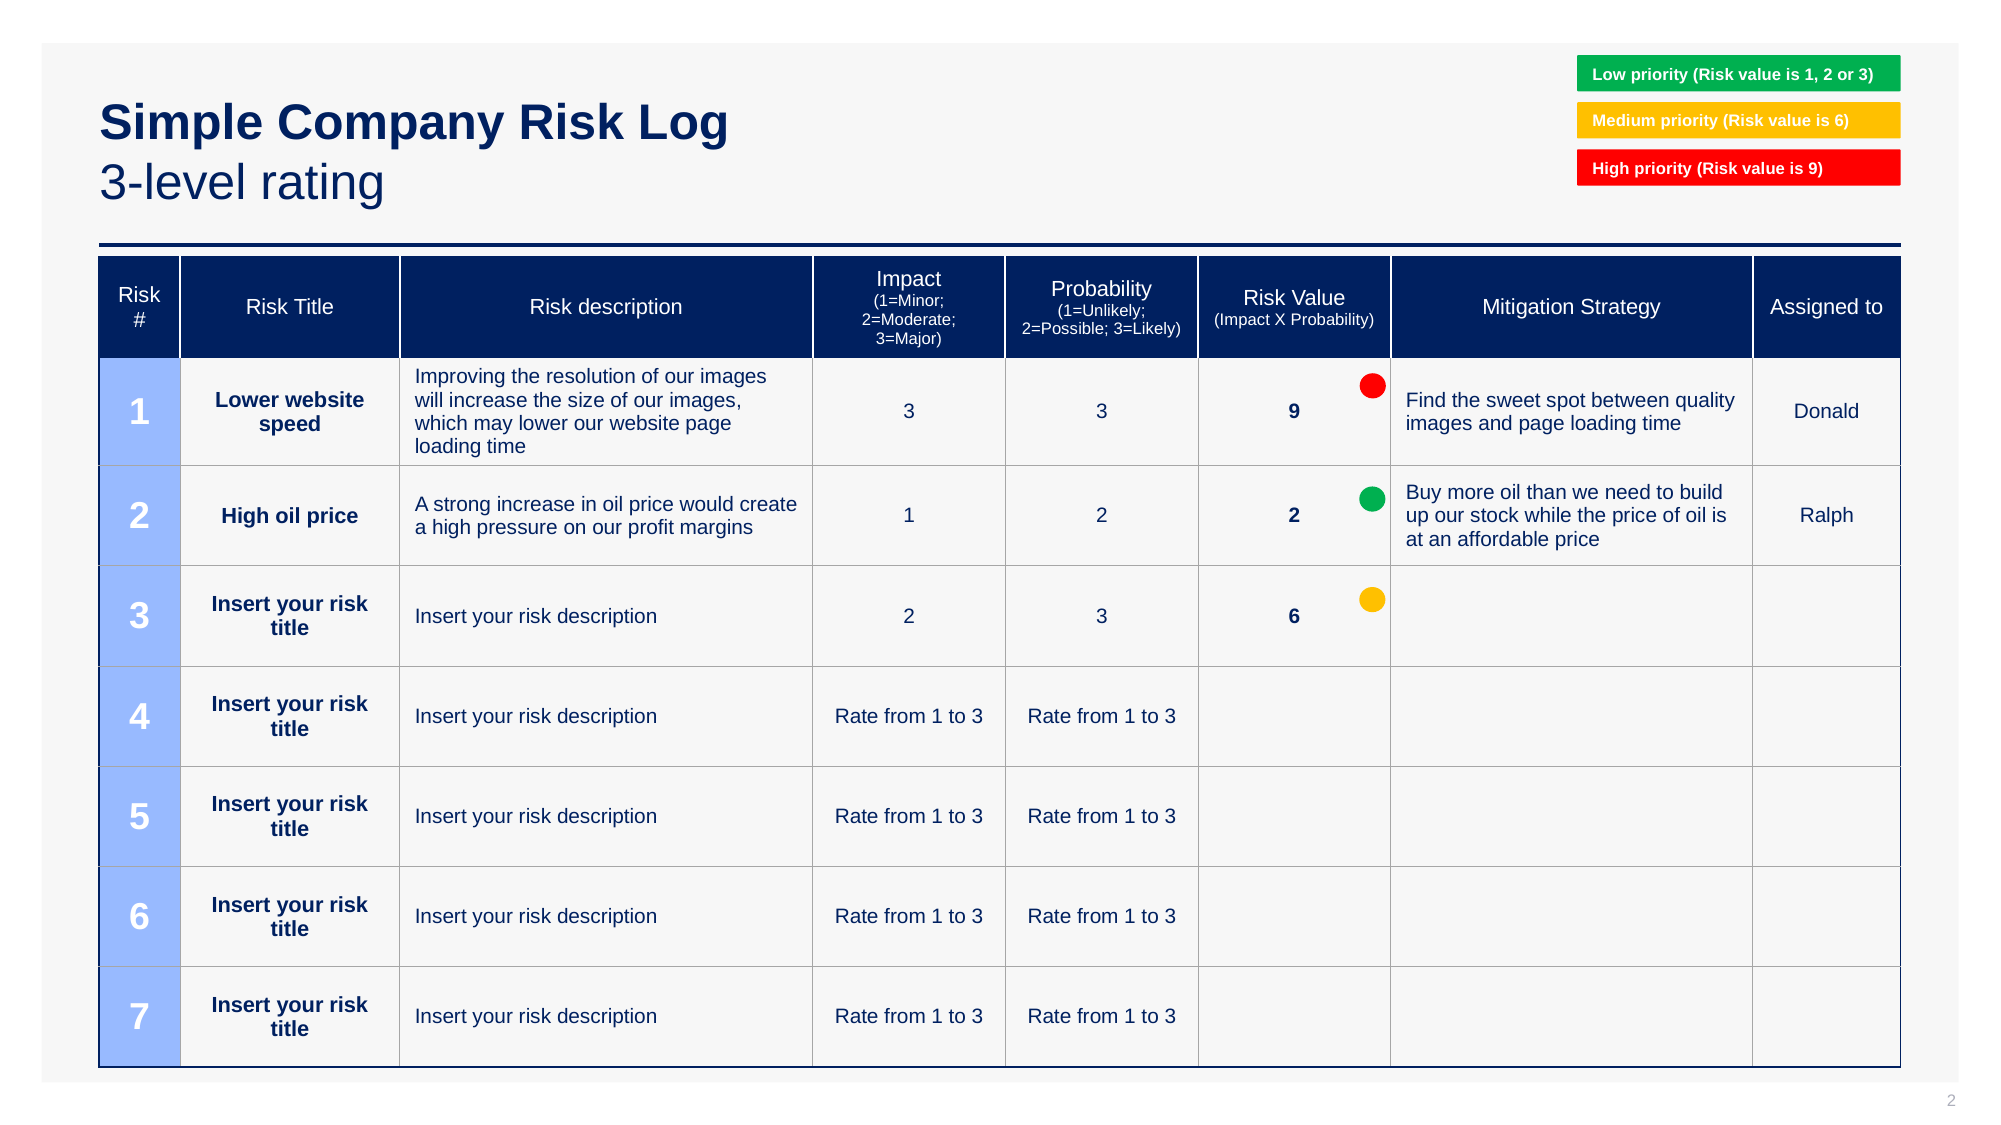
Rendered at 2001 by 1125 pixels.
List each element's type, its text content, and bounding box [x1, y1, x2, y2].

table_cell Find the sweet spot between quality images and page loading time [1391, 358, 1752, 465]
table_cell 7 [100, 967, 180, 1066]
table_cell Insert your risk title [181, 967, 399, 1066]
table_header Risk Title [181, 258, 399, 358]
title Simple Company Risk Log 3-level rating [84, 59, 1901, 239]
table_cell Rate from 1 to 3 [813, 667, 1005, 766]
table_cell [1199, 967, 1390, 1066]
table_cell [1753, 667, 1900, 766]
table_cell [1199, 767, 1390, 866]
table_cell Lower website speed [181, 358, 399, 465]
slide_number 2 [1506, 1088, 1957, 1119]
table_cell Insert your risk title [181, 667, 399, 766]
table_cell Rate from 1 to 3 [813, 767, 1005, 866]
table_cell Insert your risk description [400, 867, 812, 966]
table_cell Rate from 1 to 3 [813, 867, 1005, 966]
table_cell [1391, 667, 1752, 766]
table_cell 6 [100, 867, 180, 966]
table_cell Ralph [1753, 466, 1900, 565]
table_cell [1391, 767, 1752, 866]
table_cell [1199, 867, 1390, 966]
table_cell 2 [1006, 466, 1198, 565]
text_box High priority (Risk value is 9) [1577, 149, 1901, 186]
table_header Risk # [100, 258, 179, 358]
table_cell 6 [1199, 566, 1390, 666]
table_cell Insert your risk description [400, 967, 812, 1066]
text_box Medium priority (Risk value is 6) [1577, 102, 1901, 139]
table_cell [1753, 867, 1900, 966]
table_cell 2 [813, 566, 1005, 666]
table_header Risk Value (Impact X Probability) [1199, 258, 1390, 358]
table_cell [1753, 566, 1900, 666]
table_header Mitigation Strategy [1392, 258, 1752, 358]
table_cell Insert your risk description [400, 566, 812, 666]
table_cell 2 [1199, 466, 1390, 565]
table_cell 2 [100, 466, 180, 565]
text_box [1359, 486, 1386, 512]
table_cell [1753, 967, 1900, 1066]
table_cell [1391, 566, 1752, 666]
table_cell Insert your risk description [400, 767, 812, 866]
table_cell High oil price [181, 466, 399, 565]
table_header Impact (1=Minor; 2=Moderate; 3=Major) [814, 258, 1004, 358]
table_cell Insert your risk description [400, 667, 812, 766]
table_cell Insert your risk title [181, 867, 399, 966]
table_cell 9 [1199, 358, 1390, 465]
table_cell 1 [100, 358, 180, 465]
table_cell [1391, 967, 1752, 1066]
table_cell [1391, 867, 1752, 966]
table_cell Insert your risk title [181, 767, 399, 866]
table_cell 3 [1006, 566, 1198, 666]
table_cell 5 [100, 767, 180, 866]
table_cell A strong increase in oil price would create a high pressure on our profit margins [400, 466, 812, 565]
text_box Low priority (Risk value is 1, 2 or 3) [1577, 55, 1901, 92]
table_header Probability (1=Unlikely; 2=Possible; 3=Likely) [1006, 258, 1197, 358]
table_cell Rate from 1 to 3 [1006, 967, 1198, 1066]
table_cell 4 [100, 667, 180, 766]
table_header Assigned to [1754, 258, 1900, 358]
table_cell 3 [1006, 358, 1198, 465]
table_cell Rate from 1 to 3 [1006, 767, 1198, 866]
text_box [1359, 373, 1386, 399]
table_cell 3 [813, 358, 1005, 465]
table_cell Rate from 1 to 3 [1006, 667, 1198, 766]
table_cell 1 [813, 466, 1005, 565]
table_cell Improving the resolution of our images will increase the size of our images, which may lower our website page loading time [400, 358, 812, 465]
text_box [1359, 587, 1386, 613]
table_cell Rate from 1 to 3 [813, 967, 1005, 1066]
table_cell 3 [100, 566, 180, 666]
table_header Risk description [401, 258, 812, 358]
table_cell [1199, 667, 1390, 766]
table_cell [1753, 767, 1900, 866]
table_cell Insert your risk title [181, 566, 399, 666]
table_cell Rate from 1 to 3 [1006, 867, 1198, 966]
table_cell Donald [1753, 358, 1900, 465]
table_cell Buy more oil than we need to build up our stock while the price of oil is at an affordable price [1391, 466, 1752, 565]
